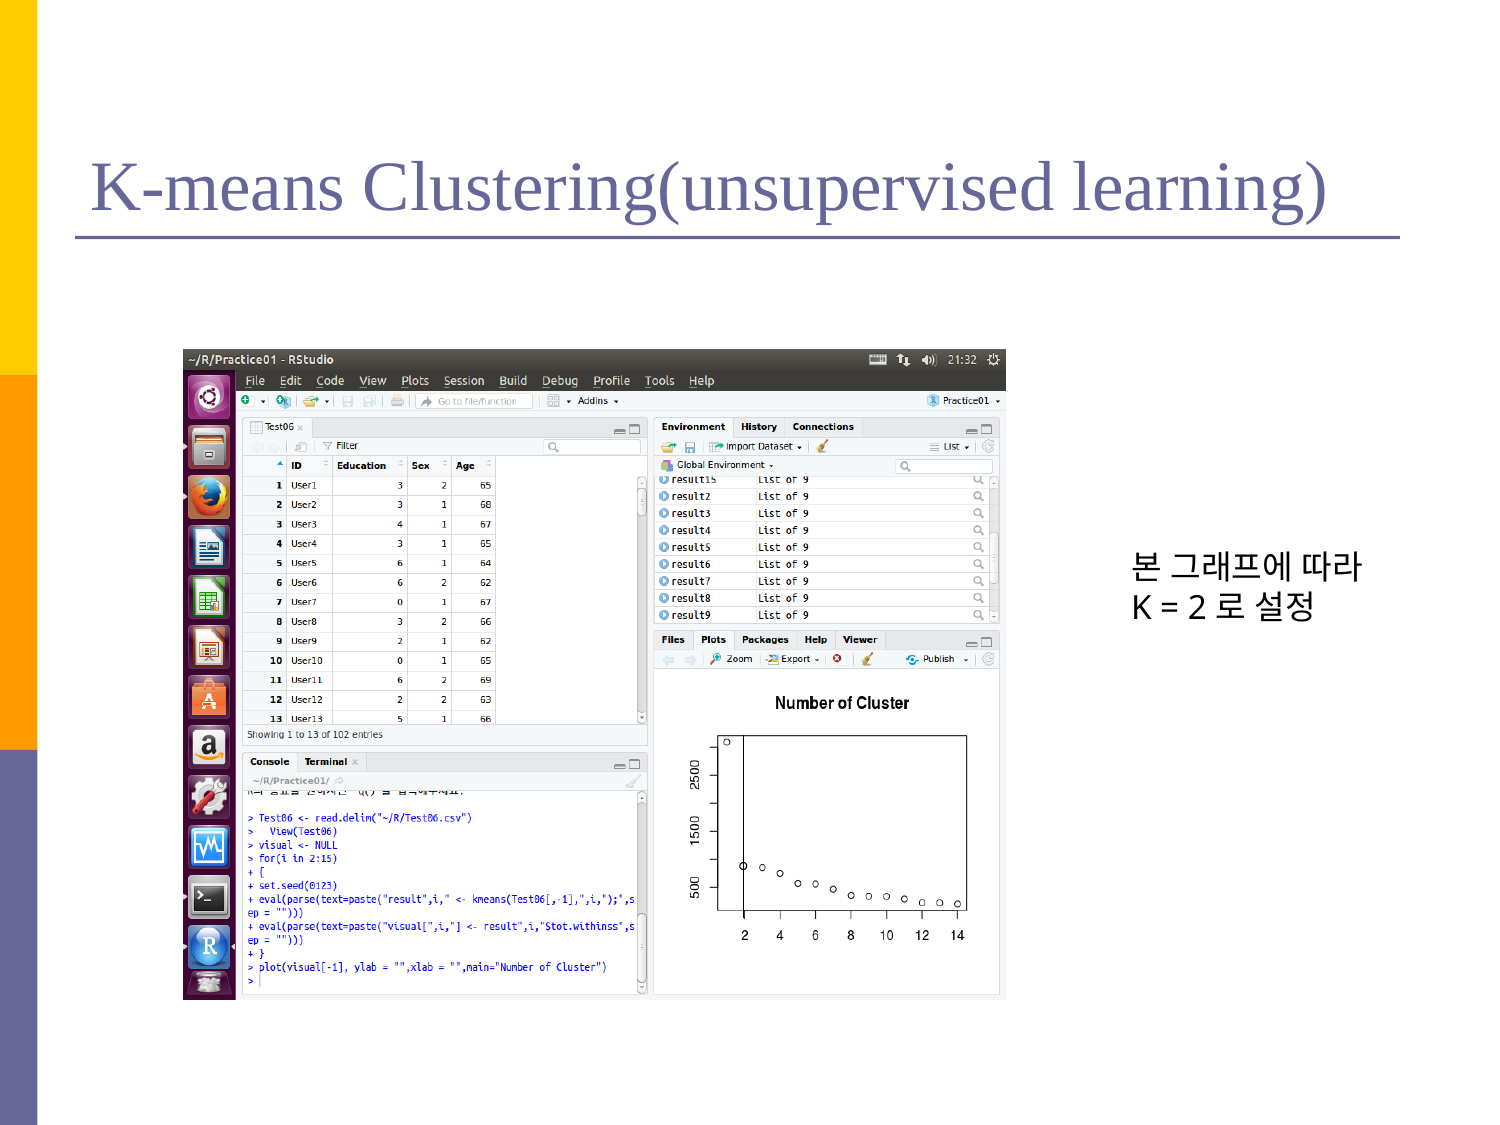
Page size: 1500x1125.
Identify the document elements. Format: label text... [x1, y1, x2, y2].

text_box 본 그래프에 따라 K = 2로 설정 [1116, 538, 1430, 634]
title K-means Clustering(unsupervised learning) [75, 45, 1425, 233]
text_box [182, 349, 1081, 1000]
